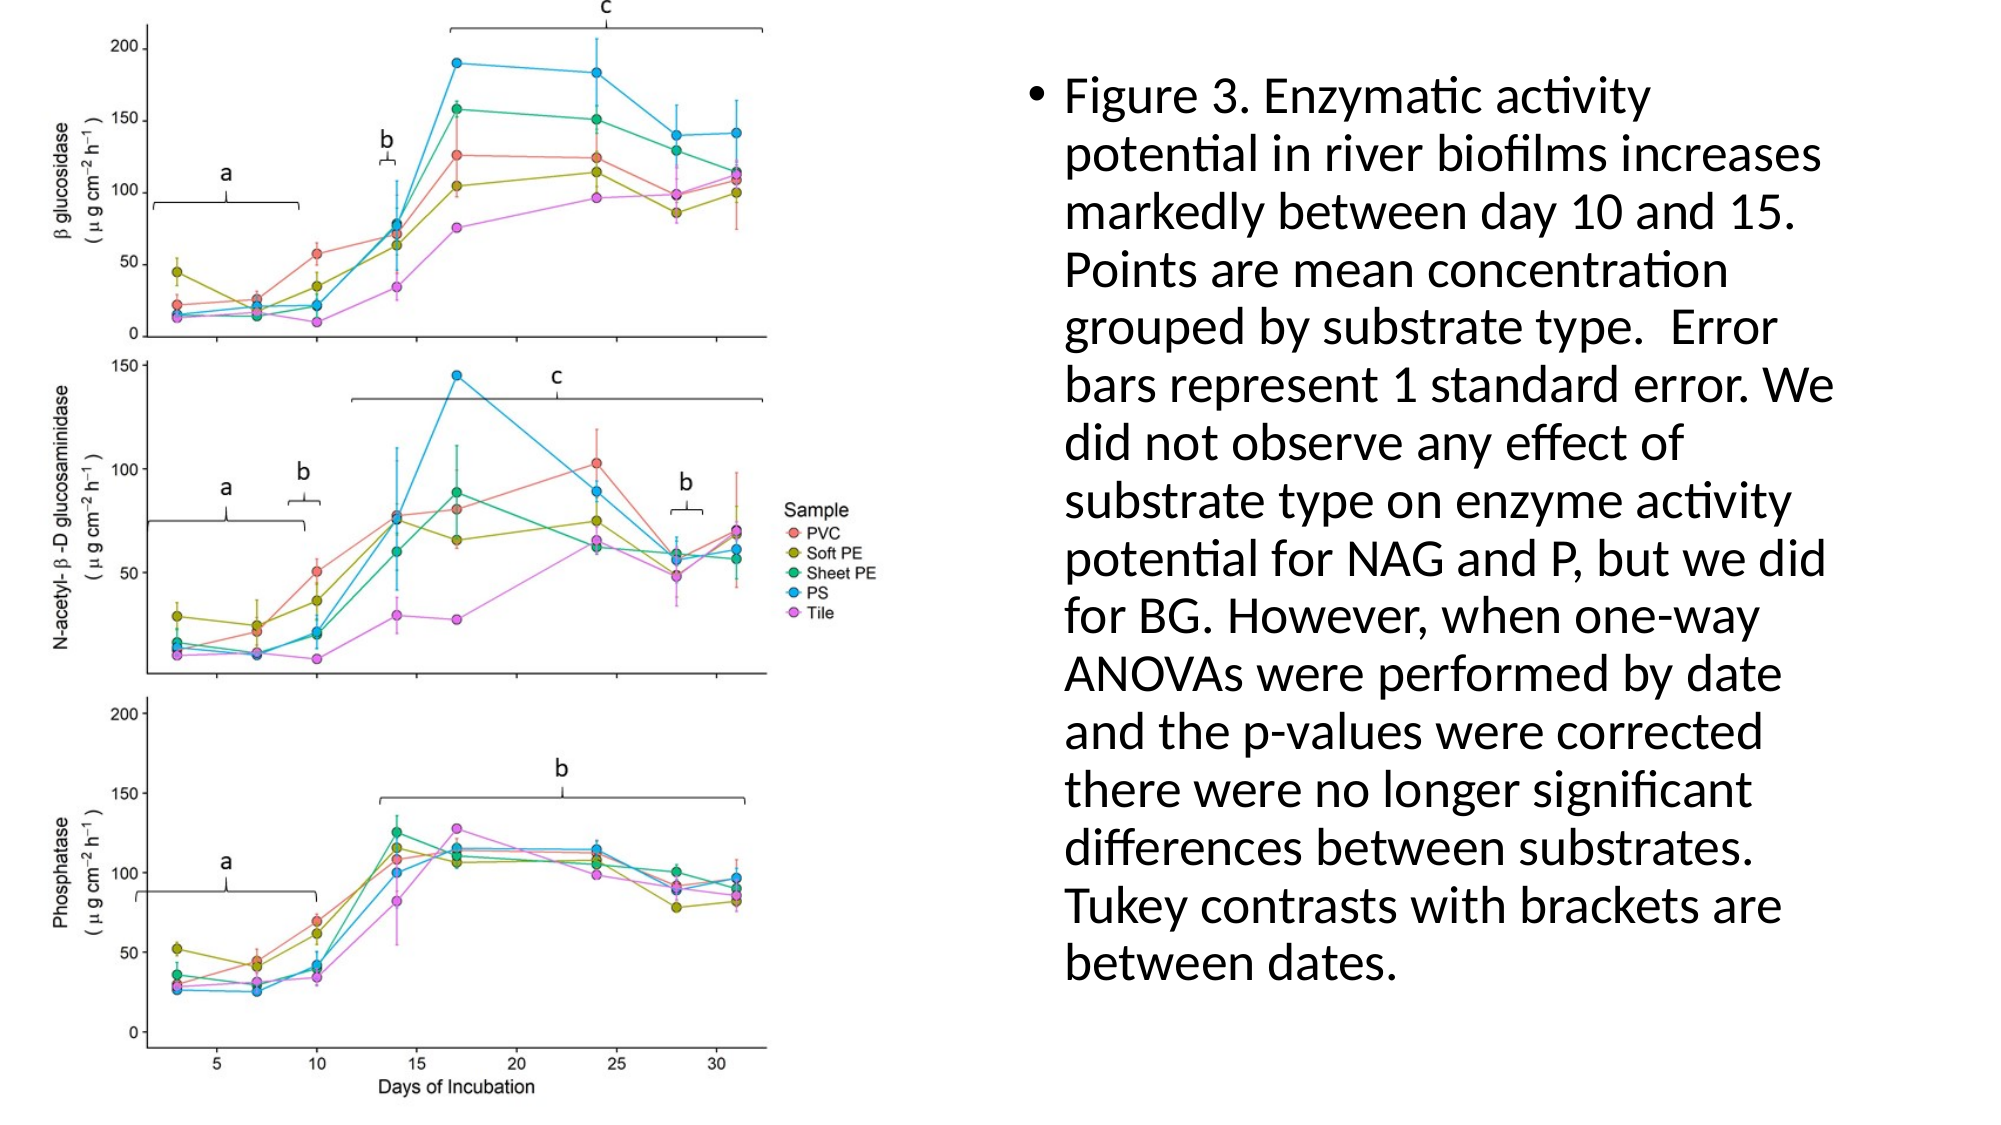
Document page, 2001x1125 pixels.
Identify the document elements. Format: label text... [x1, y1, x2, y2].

list Figure 3. Enzymatic activity potential in river biofilms increases markedly between day 10 and 15. Points are mean concentration grouped by substrate type. Error bars represent 1 standard error. We did not observe any effect of substrate type on enzyme activity potential for NAG and P, but we did for BG. However, when one-way ANOVAs were performed by date and the p-values were corrected there were no longer significant differences between substrates. Tukey contrasts with brackets are between dates. [1012, 59, 1863, 1014]
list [39, 0, 884, 1125]
